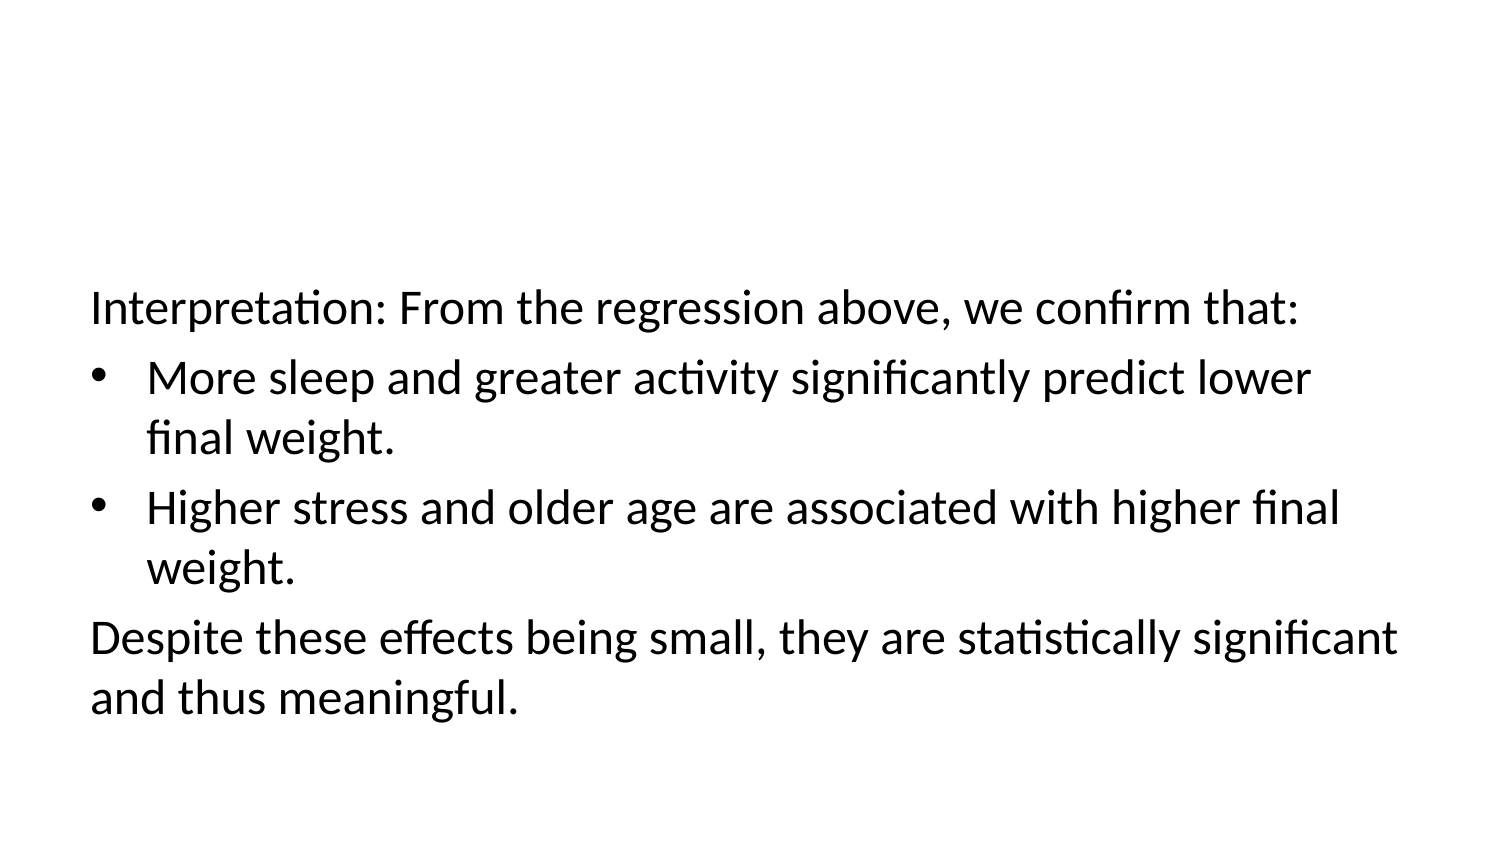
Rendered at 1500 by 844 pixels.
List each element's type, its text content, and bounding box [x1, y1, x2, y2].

list Interpretation: From the regression above, we confirm that: More sleep and greater activity significantly predict lower final weight. Higher stress and older age are associated with higher final weight. Despite these effects being small, they are statistically significant and thus meaningful. [75, 196, 1425, 754]
